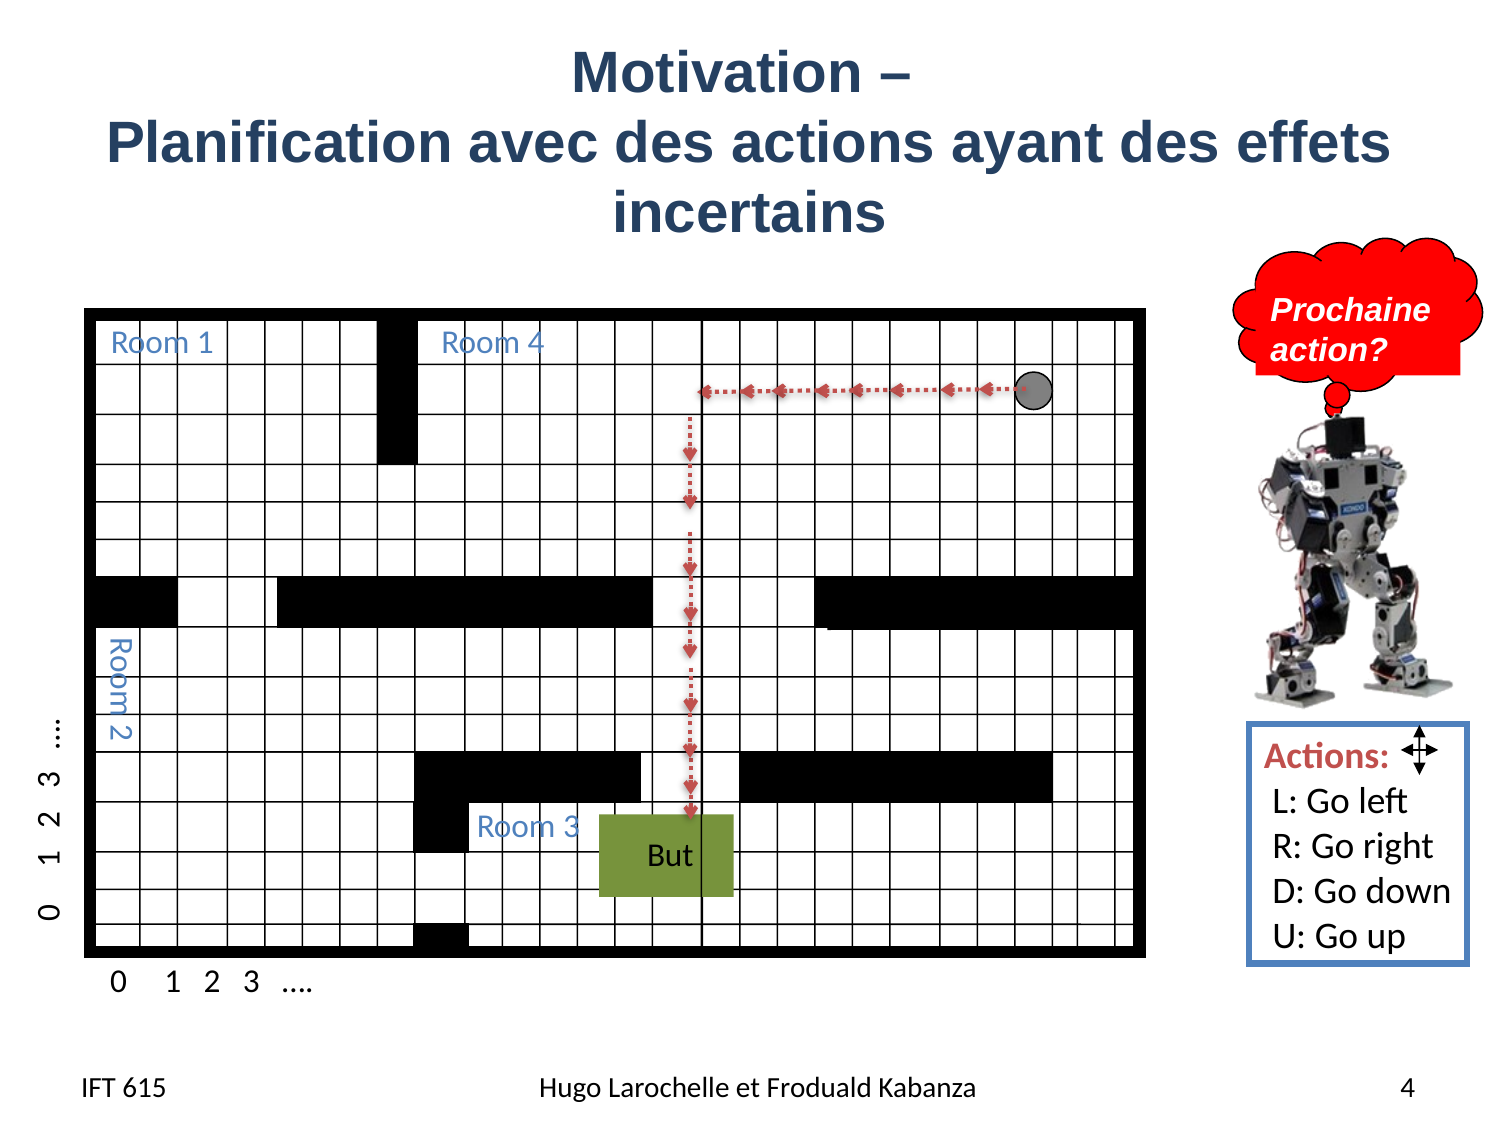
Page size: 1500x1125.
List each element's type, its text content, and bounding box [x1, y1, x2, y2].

text_box [465, 677, 502, 714]
text_box [740, 415, 777, 464]
text_box [1015, 715, 1052, 751]
text_box [1078, 677, 1114, 714]
text_box [265, 802, 302, 851]
text_box [340, 752, 377, 801]
text_box [940, 465, 977, 501]
text_box [303, 415, 339, 464]
text_box [653, 365, 701, 414]
text_box [653, 752, 684, 801]
text_box [503, 852, 539, 889]
text_box [228, 465, 264, 501]
text_box [740, 365, 777, 388]
text_box [940, 502, 977, 539]
text_box [615, 465, 652, 501]
text_box [1115, 677, 1140, 714]
text_box [228, 852, 264, 889]
text_box [853, 852, 889, 889]
text_box [415, 627, 464, 676]
text_box [778, 890, 814, 924]
text_box [378, 852, 414, 889]
text_box U [902, 391, 934, 398]
text_box [465, 502, 502, 539]
text_box [265, 852, 302, 889]
text_box [228, 802, 264, 851]
text_box [703, 365, 739, 388]
text_box [777, 751, 827, 802]
text_box [140, 502, 177, 539]
text_box [415, 465, 464, 501]
text_box [696, 540, 701, 576]
text_box [465, 540, 502, 576]
text_box [229, 314, 264, 364]
text_box [615, 802, 652, 812]
text_box [139, 576, 178, 627]
text_box [178, 540, 227, 576]
text_box [1053, 415, 1077, 464]
text_box [978, 415, 1014, 464]
text_box [1078, 314, 1114, 364]
text_box [578, 677, 614, 714]
text_box [503, 925, 539, 952]
text_box [228, 540, 264, 576]
text_box [303, 540, 339, 576]
text_box [303, 852, 339, 889]
text_box [415, 715, 464, 751]
text_box [778, 415, 814, 464]
text_box [940, 802, 977, 851]
text_box [778, 540, 814, 576]
text_box [340, 627, 377, 676]
text_box [853, 802, 889, 851]
text_box [140, 540, 177, 576]
text_box [415, 852, 464, 889]
text_box [815, 540, 852, 576]
text_box [140, 752, 177, 801]
text_box [978, 314, 1014, 364]
text_box [815, 365, 852, 387]
text_box [228, 502, 264, 539]
text_box [1015, 502, 1052, 539]
text_box [578, 890, 614, 924]
text_box [465, 368, 502, 414]
text_box [703, 677, 739, 714]
text_box [740, 890, 777, 924]
text_box [1078, 627, 1114, 676]
text_box [578, 925, 614, 952]
text_box [578, 415, 614, 464]
text_box [469, 925, 502, 952]
text_box [740, 577, 777, 626]
text_box [940, 399, 977, 414]
text_box [1115, 540, 1140, 576]
text_box [1078, 890, 1114, 924]
text_box [853, 314, 889, 364]
text_box [778, 677, 814, 714]
text_box [778, 627, 814, 676]
text_box [502, 576, 552, 627]
text_box [978, 802, 1014, 851]
slide_number 4 [1080, 1056, 1431, 1117]
text_box [340, 802, 377, 851]
text_box [1053, 502, 1077, 539]
text_box [739, 751, 777, 802]
text_box [228, 577, 264, 626]
text_box [178, 627, 227, 676]
text_box [303, 715, 339, 751]
text_box [940, 415, 977, 464]
text_box [340, 925, 377, 952]
text_box [265, 365, 302, 414]
text_box [178, 752, 227, 801]
text_box [503, 715, 539, 751]
text_box [940, 677, 977, 714]
text_box [465, 890, 502, 924]
text_box [340, 677, 377, 714]
text_box [940, 365, 977, 386]
text_box [415, 314, 426, 364]
text_box [540, 627, 577, 676]
text_box [778, 715, 814, 751]
text_box [978, 540, 1014, 576]
text_box [413, 801, 462, 852]
text_box [378, 627, 414, 676]
text_box [140, 415, 177, 464]
text_box [815, 925, 852, 952]
text_box [578, 627, 614, 676]
text_box [540, 465, 577, 501]
text_box [1053, 465, 1077, 501]
text_box [303, 314, 339, 364]
text_box [653, 905, 701, 924]
text_box [540, 415, 577, 464]
text_box [228, 890, 264, 924]
text_box [578, 365, 614, 414]
text_box [615, 677, 652, 714]
text_box [615, 415, 652, 464]
text_box [452, 576, 502, 627]
text_box [740, 465, 777, 501]
text_box [853, 627, 889, 676]
text_box [1053, 715, 1077, 751]
text_box [540, 365, 577, 414]
text_box U [740, 392, 773, 401]
text_box [778, 314, 814, 364]
text_box [902, 576, 952, 627]
text_box [978, 852, 1014, 889]
text_box [377, 314, 415, 364]
text_box [314, 576, 364, 627]
text_box [1015, 925, 1052, 952]
text_box [265, 715, 302, 751]
text_box [89, 677, 96, 714]
text_box [1053, 540, 1077, 576]
text_box [853, 465, 889, 501]
text_box [740, 802, 777, 851]
text_box [414, 751, 464, 801]
text_box [703, 752, 739, 801]
text_box [1015, 802, 1052, 851]
slide_number 8 [691, 420, 696, 448]
text_box [853, 925, 889, 952]
text_box [1115, 502, 1140, 539]
text_box [1078, 465, 1114, 501]
text_box [914, 751, 977, 802]
text_box [778, 401, 814, 414]
text_box [602, 751, 640, 802]
text_box [890, 715, 939, 751]
text_box [815, 715, 852, 751]
text_box [178, 577, 227, 626]
text_box [653, 540, 683, 576]
text_box [1053, 365, 1077, 414]
text_box [853, 540, 889, 576]
slide_number 8 [692, 627, 696, 644]
text_box [1115, 627, 1140, 676]
text_box [415, 677, 464, 714]
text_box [1233, 237, 1483, 391]
text_box [303, 627, 339, 676]
text_box [503, 677, 539, 714]
text_box [890, 802, 939, 851]
text_box [890, 399, 939, 414]
text_box [815, 852, 852, 889]
text_box [378, 715, 414, 751]
text_box [827, 751, 877, 802]
text_box [1115, 465, 1140, 501]
text_box [415, 540, 464, 576]
text_box [615, 314, 652, 364]
text_box [265, 314, 302, 364]
text_box [540, 540, 577, 576]
text_box [853, 415, 889, 464]
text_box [1400, 724, 1439, 776]
text_box [814, 576, 864, 627]
text_box [340, 365, 377, 414]
text_box [340, 314, 377, 364]
text_box [853, 365, 889, 387]
text_box [653, 415, 701, 464]
text_box [778, 465, 814, 501]
slide_number 8 [691, 465, 695, 494]
text_box [503, 540, 539, 576]
text_box [503, 502, 539, 539]
text_box [228, 627, 264, 676]
text_box [540, 502, 577, 539]
text_box [815, 677, 852, 714]
text_box [1015, 627, 1052, 676]
text_box [415, 365, 464, 414]
text_box [89, 627, 96, 676]
text_box [465, 627, 502, 676]
text_box [152, 627, 177, 676]
text_box [89, 415, 139, 464]
text_box [1015, 677, 1052, 714]
text_box [1078, 802, 1114, 851]
text_box [940, 925, 977, 952]
text_box [578, 314, 614, 364]
text_box [615, 905, 652, 924]
text_box [265, 577, 277, 626]
text_box [152, 715, 177, 751]
text_box [653, 577, 684, 626]
text_box [1039, 576, 1089, 627]
text_box [140, 925, 177, 952]
text_box [815, 465, 852, 501]
text_box [653, 465, 684, 501]
text_box [503, 465, 539, 501]
text_box [1115, 415, 1140, 464]
text_box [703, 502, 739, 539]
text_box [465, 715, 502, 751]
text_box [578, 465, 614, 501]
text_box [378, 502, 414, 539]
text_box [978, 715, 1014, 751]
text_box [578, 852, 593, 889]
text_box [653, 502, 701, 539]
text_box [228, 415, 264, 464]
text_box [890, 677, 939, 714]
text_box [552, 576, 589, 627]
text_box [178, 925, 227, 952]
text_box [890, 415, 939, 464]
text_box [1053, 925, 1077, 952]
text_box [178, 465, 227, 501]
text_box [265, 752, 302, 801]
text_box [303, 677, 339, 714]
text_box [890, 852, 939, 889]
text_box [978, 677, 1014, 714]
text_box [89, 540, 139, 576]
text_box [1078, 365, 1114, 414]
text_box [615, 925, 652, 952]
text_box [503, 368, 539, 414]
text_box [740, 540, 777, 576]
text_box [1015, 465, 1052, 501]
text_box [815, 802, 852, 851]
text_box [1053, 852, 1077, 889]
text_box [340, 465, 377, 501]
text_box [640, 752, 652, 801]
text_box [978, 502, 1014, 539]
text_box [89, 465, 139, 501]
text_box [1115, 365, 1140, 414]
text_box [1053, 890, 1077, 924]
text_box [152, 677, 177, 714]
text_box [303, 365, 339, 414]
text_box [695, 465, 701, 501]
text_box [1015, 890, 1052, 924]
text_box [653, 715, 683, 751]
text_box [178, 415, 227, 464]
text_box [89, 314, 95, 364]
text_box [540, 890, 577, 924]
text_box [340, 890, 377, 924]
title Motivation – Planification avec des actions ayant des effets incertains [75, 45, 1425, 233]
text_box U [783, 392, 814, 400]
text_box U [989, 390, 1014, 398]
text_box [1015, 365, 1052, 384]
text_box [703, 402, 739, 414]
text_box [89, 852, 139, 889]
text_box [378, 890, 414, 924]
text_box [228, 677, 264, 714]
text_box [815, 890, 852, 924]
footer Hugo Larochelle et Froduald Kabanza [520, 1056, 996, 1117]
text_box [1053, 677, 1077, 714]
text_box [703, 627, 739, 676]
text_box [178, 502, 227, 539]
text_box [1115, 802, 1140, 851]
text_box Room 2 [96, 623, 152, 756]
text_box [864, 576, 902, 627]
text_box [540, 677, 577, 714]
text_box [653, 627, 701, 676]
text_box [378, 465, 414, 501]
text_box [740, 852, 777, 889]
text_box Room 1 [95, 312, 229, 368]
text_box [940, 890, 977, 924]
text_box [653, 802, 683, 812]
text_box [303, 502, 339, 539]
text_box Room 3 [462, 797, 595, 852]
text_box [89, 752, 139, 801]
text_box [1015, 852, 1052, 889]
text_box [140, 465, 177, 501]
text_box [1015, 398, 1052, 414]
text_box [589, 576, 653, 627]
text_box [940, 540, 977, 576]
text_box [265, 502, 302, 539]
text_box [1115, 314, 1140, 364]
text_box [364, 576, 414, 627]
text_box [890, 890, 939, 924]
text_box [1078, 852, 1114, 889]
text_box [1078, 925, 1114, 952]
text_box [815, 401, 852, 414]
text_box [1115, 752, 1140, 801]
text_box [178, 368, 227, 414]
text_box [228, 365, 264, 414]
text_box [303, 802, 339, 851]
text_box [890, 925, 939, 952]
text_box [978, 627, 1014, 676]
text_box [89, 365, 139, 414]
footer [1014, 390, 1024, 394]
text_box [1015, 540, 1052, 576]
text_box [615, 365, 652, 414]
text_box [890, 314, 939, 364]
text_box [265, 677, 302, 714]
text_box [228, 925, 264, 952]
text_box [265, 925, 302, 952]
text_box [696, 715, 701, 751]
slide_number IFT 615 [66, 1056, 356, 1117]
text_box [815, 314, 852, 364]
text_box 0 1 2 3 …. [18, 703, 74, 937]
text_box [1115, 890, 1140, 952]
text_box [503, 890, 539, 924]
text_box [89, 925, 139, 952]
text_box [1078, 715, 1114, 751]
text_box [703, 925, 739, 952]
text_box Actions: L: Go left R: Go right D: Go down U: Go up [1248, 723, 1467, 964]
text_box [415, 890, 464, 924]
text_box [413, 924, 469, 953]
text_box [978, 890, 1014, 924]
text_box [615, 540, 652, 576]
text_box [595, 802, 614, 815]
text_box [89, 502, 139, 539]
text_box [415, 415, 464, 464]
text_box [140, 852, 177, 889]
text_box [615, 627, 652, 676]
text_box [853, 502, 889, 539]
text_box [890, 465, 939, 501]
text_box [703, 802, 739, 823]
text_box [178, 852, 227, 889]
text_box [940, 715, 977, 751]
slide_number 8 [692, 715, 696, 744]
text_box [465, 852, 502, 889]
text_box [178, 890, 227, 924]
text_box [703, 465, 739, 501]
text_box [303, 925, 339, 952]
text_box [340, 715, 377, 751]
text_box [940, 852, 977, 889]
text_box [853, 890, 889, 924]
text_box [978, 365, 1014, 386]
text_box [1232, 404, 1460, 715]
text_box U [827, 392, 852, 399]
text_box [940, 627, 977, 676]
text_box [503, 627, 539, 676]
text_box [890, 627, 939, 676]
text_box [540, 925, 577, 952]
text_box [89, 802, 139, 851]
text_box [265, 540, 302, 576]
text_box [303, 465, 339, 501]
text_box [696, 752, 701, 801]
text_box [853, 677, 889, 714]
text_box [1002, 576, 1039, 627]
text_box [703, 314, 739, 364]
text_box [703, 577, 739, 626]
text_box [277, 576, 314, 627]
text_box [228, 752, 264, 801]
text_box [890, 365, 939, 387]
text_box [778, 365, 814, 387]
text_box [465, 465, 502, 501]
text_box [415, 502, 464, 539]
text_box [178, 715, 227, 751]
text_box [540, 852, 577, 889]
text_box [503, 415, 539, 464]
text_box [615, 502, 652, 539]
text_box [815, 502, 852, 539]
text_box [1078, 502, 1114, 539]
text_box [890, 540, 939, 576]
text_box [615, 715, 652, 751]
text_box [740, 314, 777, 364]
text_box [1015, 415, 1052, 464]
text_box U [952, 391, 977, 398]
text_box [578, 715, 614, 751]
text_box [578, 540, 614, 576]
text_box [778, 852, 814, 889]
text_box [377, 364, 415, 414]
text_box [1053, 752, 1077, 801]
text_box [1053, 314, 1077, 364]
text_box [740, 627, 777, 676]
text_box [552, 751, 602, 802]
text_box [265, 890, 302, 924]
text_box [1015, 314, 1052, 364]
text_box [377, 414, 415, 465]
text_box [464, 751, 502, 797]
text_box [340, 415, 377, 464]
text_box [89, 715, 96, 751]
text_box [265, 415, 302, 464]
text_box [740, 502, 777, 539]
text_box [978, 925, 1014, 952]
text_box Room 4 [426, 312, 560, 368]
text_box [303, 890, 339, 924]
text_box [540, 715, 577, 751]
text_box [560, 314, 577, 364]
text_box [140, 890, 177, 924]
text_box [378, 752, 414, 801]
text_box [697, 577, 701, 626]
text_box [340, 502, 377, 539]
text_box [978, 400, 1014, 414]
text_box [89, 890, 139, 924]
text_box [178, 677, 227, 714]
text_box [978, 465, 1014, 501]
text_box [140, 802, 177, 851]
text_box [265, 627, 302, 676]
text_box [140, 368, 177, 414]
text_box [877, 751, 914, 802]
text_box [703, 715, 739, 751]
text_box [815, 627, 852, 676]
text_box [653, 314, 701, 364]
text_box [1078, 540, 1114, 576]
text_box [815, 415, 852, 464]
text_box U [861, 391, 889, 399]
text_box [340, 852, 377, 889]
text_box [465, 415, 502, 464]
text_box [1053, 627, 1077, 676]
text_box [598, 813, 734, 898]
text_box [778, 502, 814, 539]
text_box [890, 502, 939, 539]
text_box [703, 894, 739, 924]
text_box [378, 802, 413, 851]
text_box 0 1 2 3 …. [95, 952, 329, 1007]
text_box [378, 677, 414, 714]
text_box [1078, 415, 1114, 464]
text_box [502, 751, 552, 797]
text_box [853, 715, 889, 751]
text_box [89, 576, 139, 627]
text_box [303, 752, 339, 801]
text_box [740, 401, 777, 414]
text_box [697, 677, 701, 714]
text_box [1078, 752, 1114, 801]
text_box [178, 802, 227, 851]
text_box [378, 540, 414, 576]
text_box [228, 715, 264, 751]
text_box [1089, 576, 1140, 627]
text_box [653, 677, 684, 714]
text_box [740, 715, 777, 751]
text_box [977, 751, 1053, 802]
text_box [778, 577, 814, 626]
text_box [265, 465, 302, 501]
text_box [1015, 372, 1053, 410]
text_box [703, 540, 739, 576]
text_box [1053, 802, 1077, 851]
text_box [578, 502, 614, 539]
text_box [340, 540, 377, 576]
text_box [1115, 715, 1140, 751]
text_box [740, 925, 777, 952]
text_box [940, 314, 977, 364]
text_box [1115, 852, 1140, 889]
text_box [952, 576, 1002, 627]
text_box U [709, 393, 739, 400]
text_box [653, 925, 701, 952]
text_box [778, 802, 814, 851]
text_box [378, 925, 413, 952]
text_box [740, 677, 777, 714]
text_box [778, 925, 814, 952]
text_box [703, 415, 739, 464]
text_box [853, 400, 889, 414]
text_box [414, 576, 452, 627]
